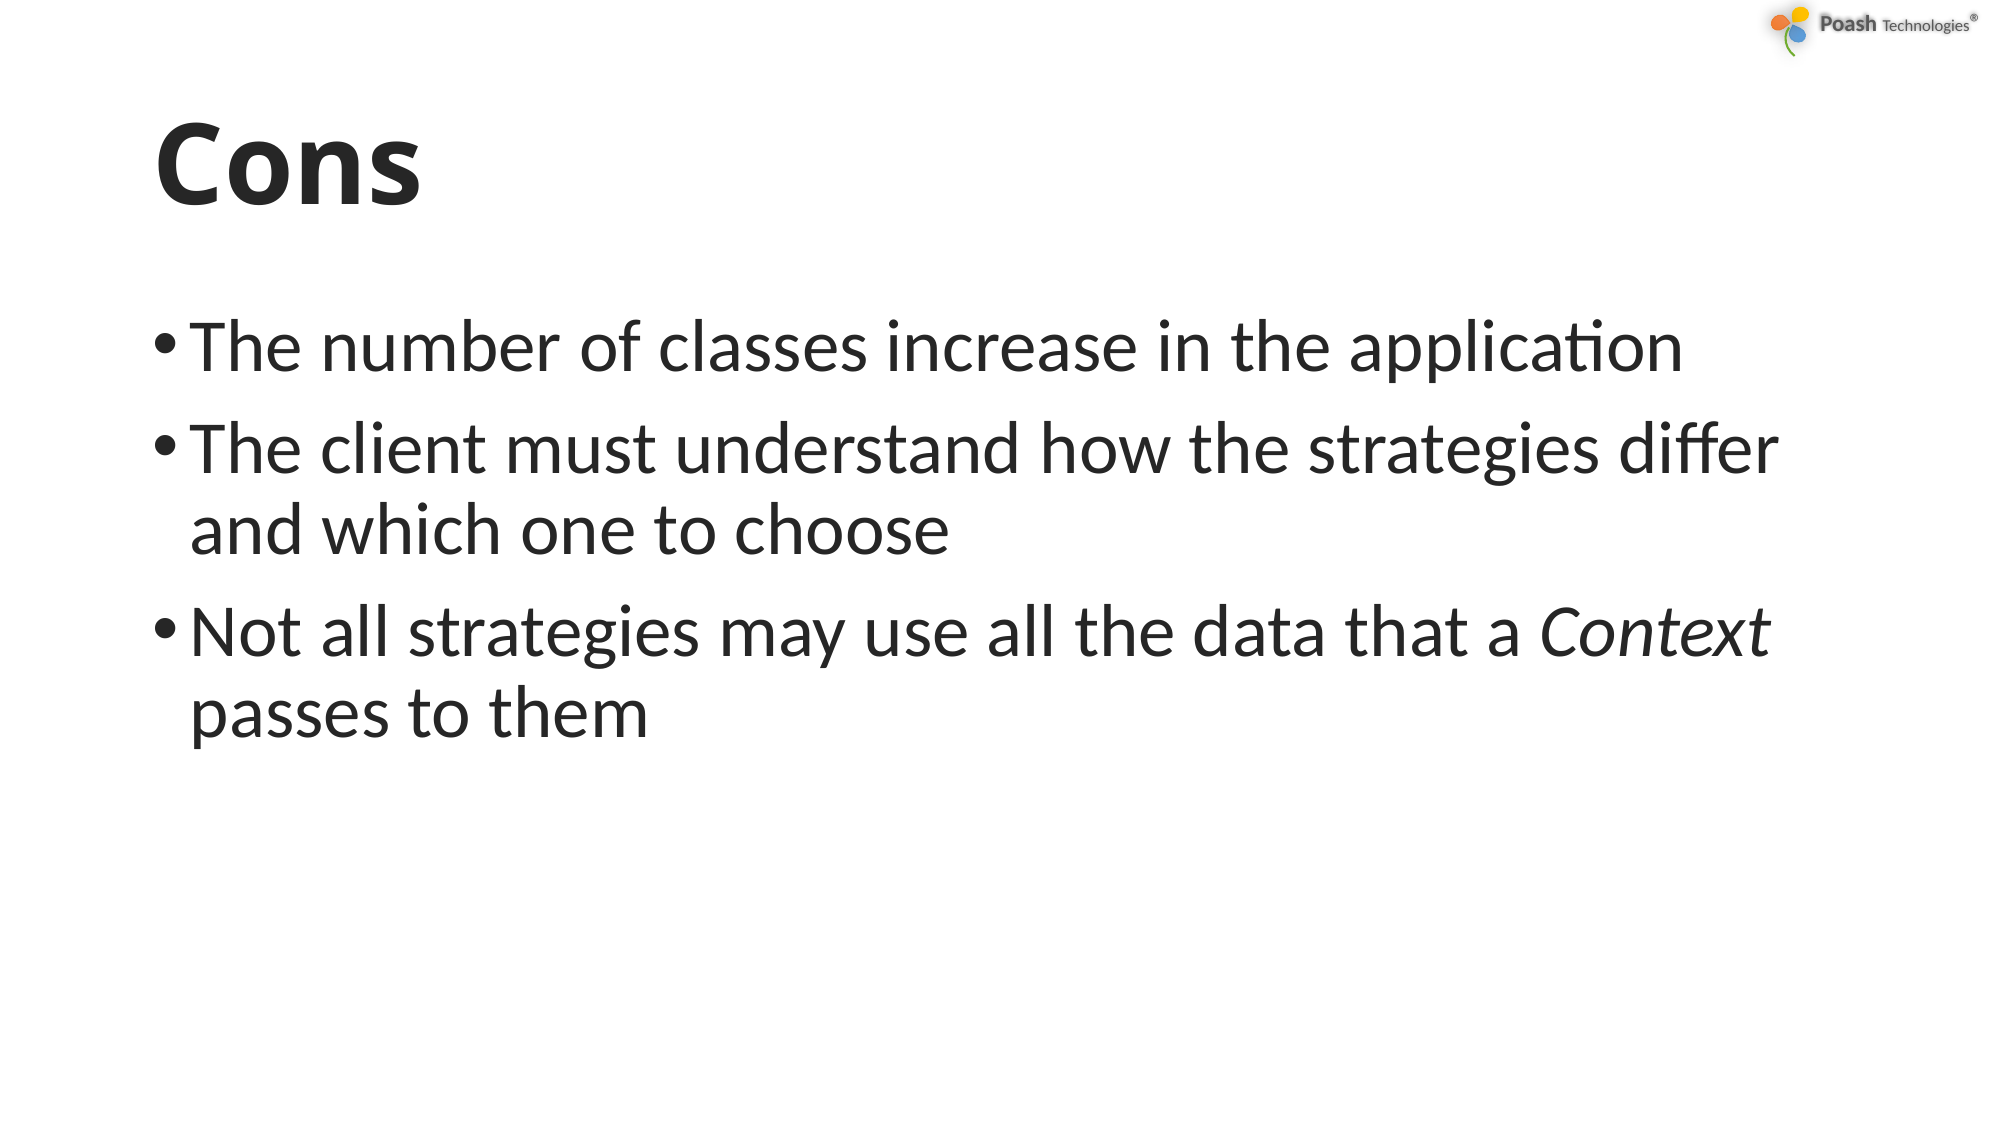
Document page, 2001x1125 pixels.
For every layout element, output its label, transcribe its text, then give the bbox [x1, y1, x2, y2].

list The number of classes increase in the application The client must understand how the strategies differ and which one to choose Not all strategies may use all the data that a Context passes to them [137, 299, 1863, 1014]
title Cons [137, 59, 1863, 278]
